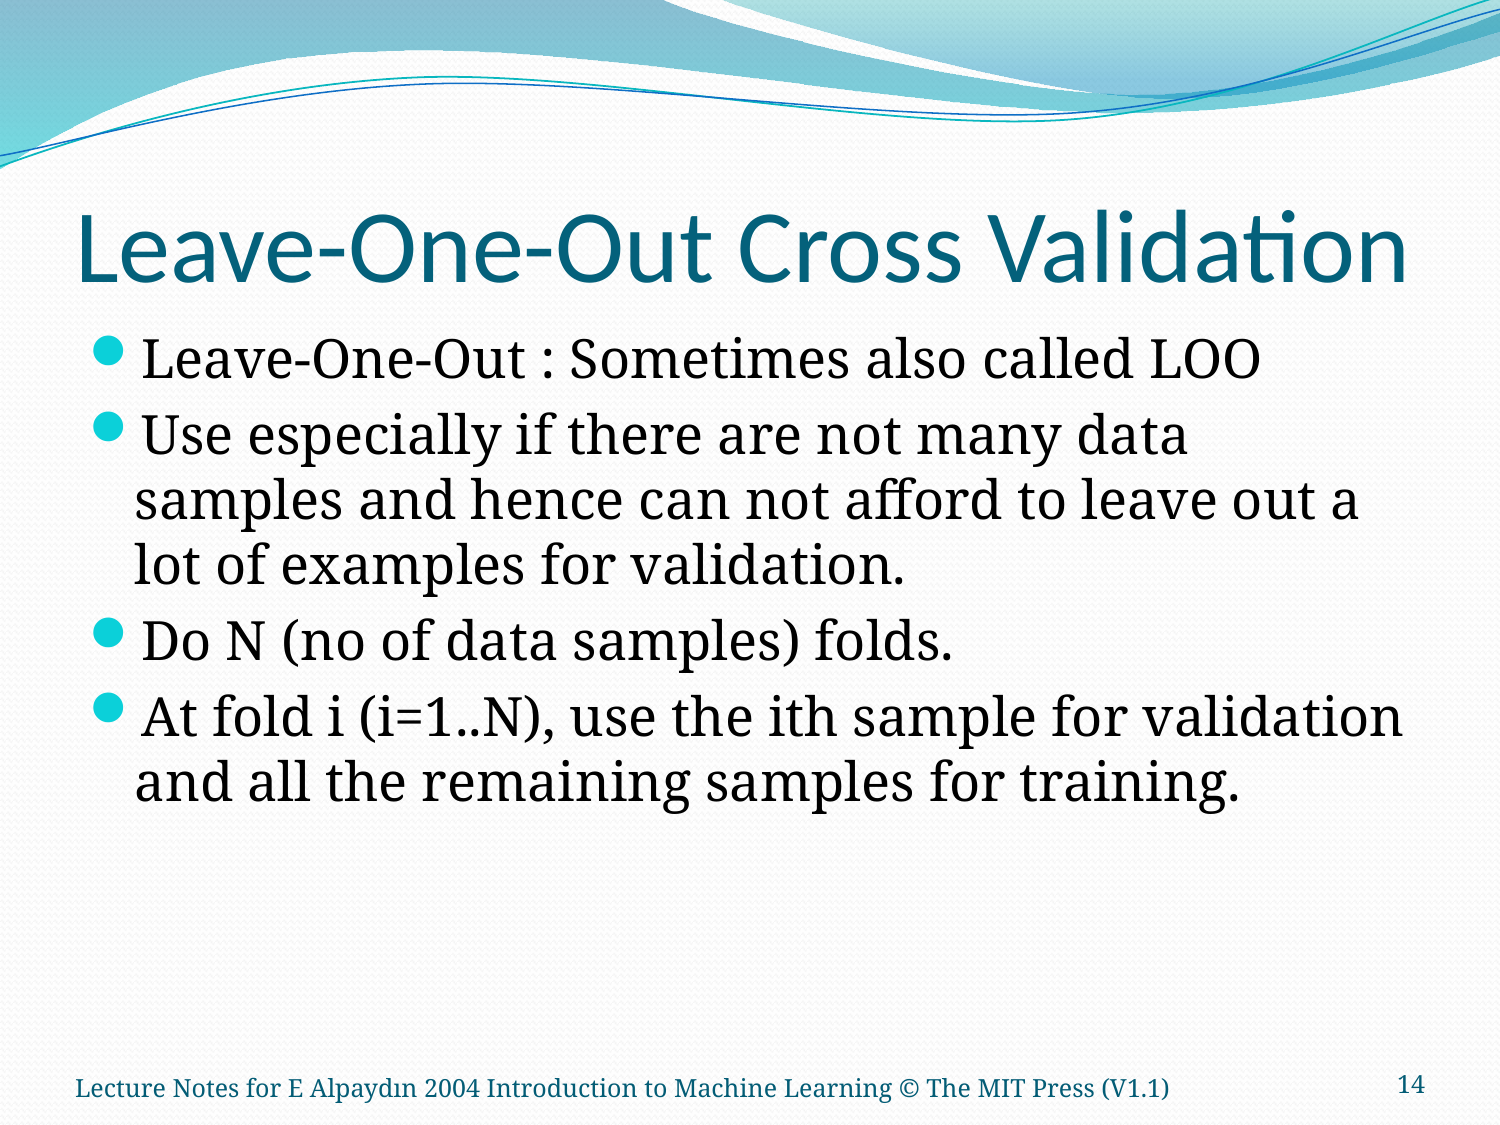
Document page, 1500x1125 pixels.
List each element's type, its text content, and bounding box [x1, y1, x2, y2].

list Leave-One-Out : Sometimes also called LOO Use especially if there are not many data samples and hence can not afford to leave out a lot of examples for validation. Do N (no of data samples) folds. At fold i (i=1..N), use the ith sample for validation and all the remaining samples for training. [75, 317, 1425, 1038]
title Leave-One-Out Cross Validation [75, 115, 1425, 303]
slide_number 14 [1299, 1042, 1425, 1103]
footer Lecture Notes for E Alpaydın 2004 Introduction to Machine Learning © The MIT Press (V1.1) [75, 1042, 1235, 1103]
